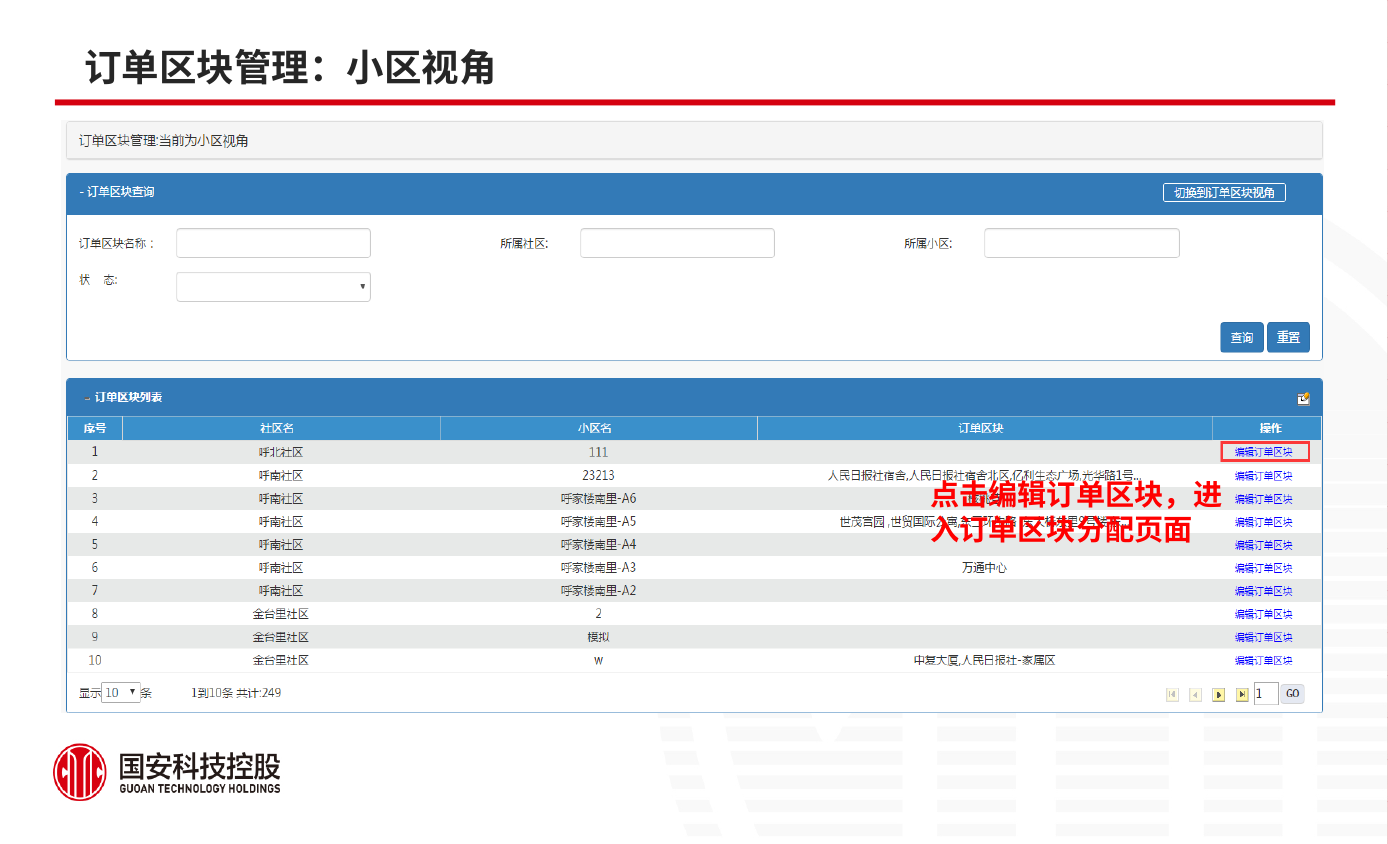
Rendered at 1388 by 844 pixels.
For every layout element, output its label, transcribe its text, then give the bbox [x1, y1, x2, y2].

title 订单区块管理：小区视角 [69, 32, 1319, 101]
picture [0, 0, 1388, 844]
